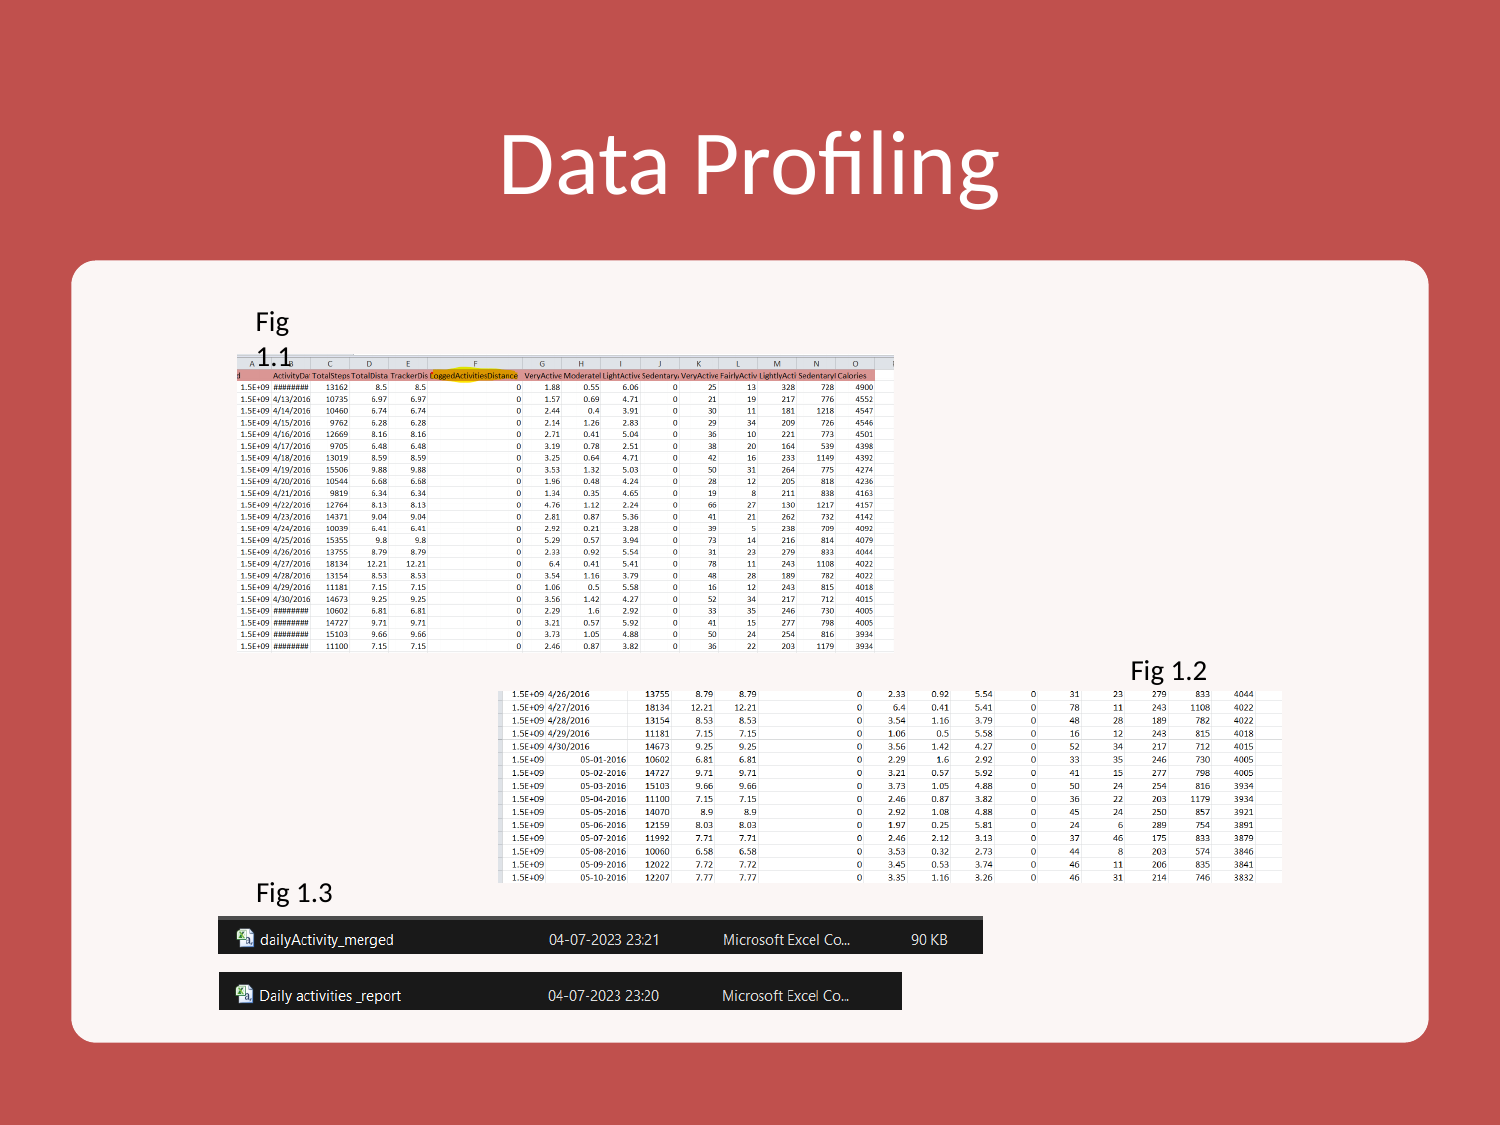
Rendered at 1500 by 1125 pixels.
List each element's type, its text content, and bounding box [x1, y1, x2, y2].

title Data Profiling [103, 75, 1397, 241]
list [237, 354, 895, 654]
text_box Fig 1.1 [240, 295, 342, 353]
text_box Fig 1.3 [241, 866, 348, 915]
picture [218, 972, 902, 1010]
text_box [0, 0, 1500, 1125]
text_box Fig 1.2 [1115, 644, 1232, 689]
picture [498, 690, 1282, 883]
picture [217, 916, 983, 954]
text_box [69, 258, 1431, 1045]
